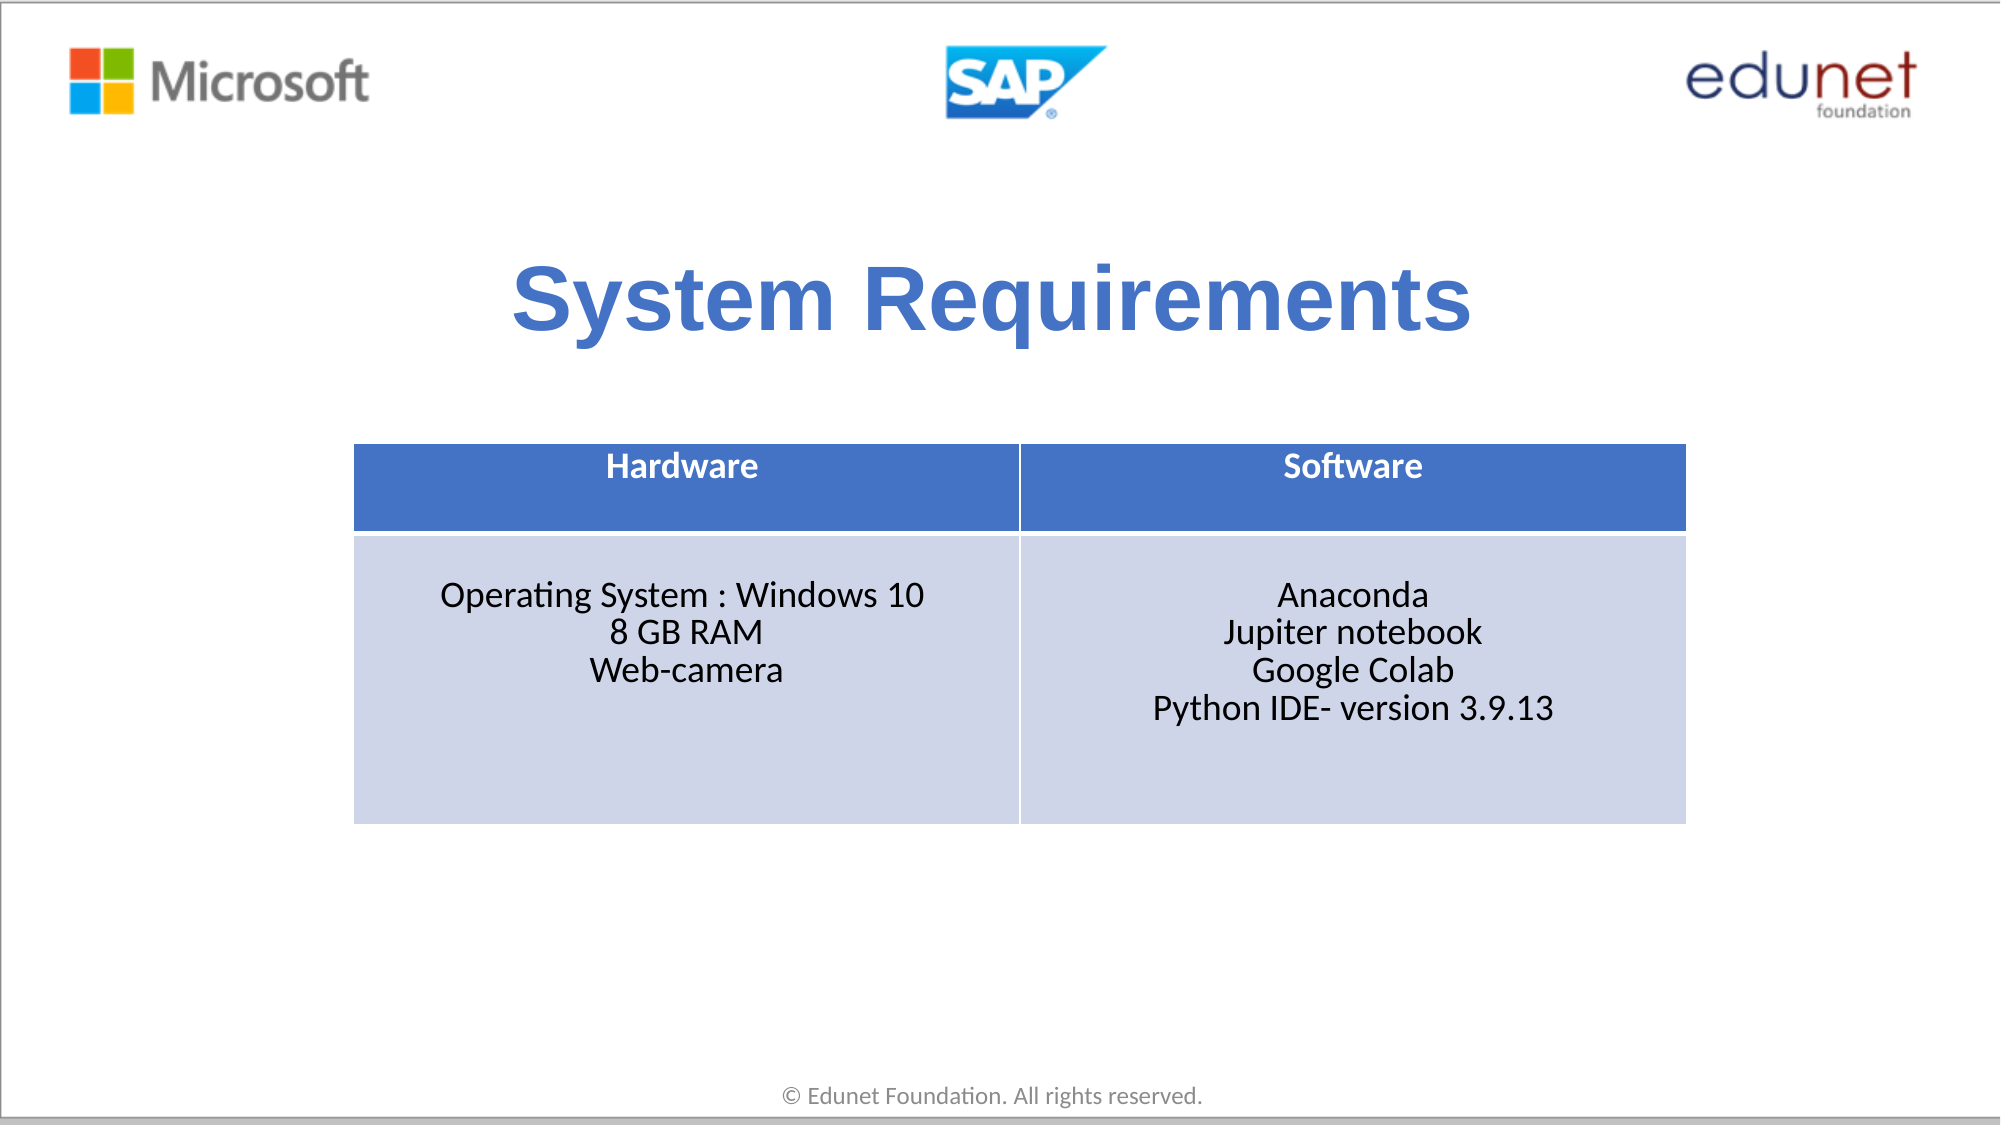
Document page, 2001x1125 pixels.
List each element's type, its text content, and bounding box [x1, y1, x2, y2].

table_cell Operating System : Windows 10 8 GB RAM Web-camera [354, 536, 1019, 824]
table_header Hardware [354, 444, 1019, 531]
table_header Software [1021, 444, 1686, 531]
table_cell Anaconda Jupiter notebook Google Colab Python IDE- version 3.9.13 [1021, 536, 1686, 824]
footer © Edunet Foundation. All rights reserved. [655, 1065, 1331, 1125]
picture [0, 0, 2001, 1125]
title System Requirements [242, 222, 1743, 358]
